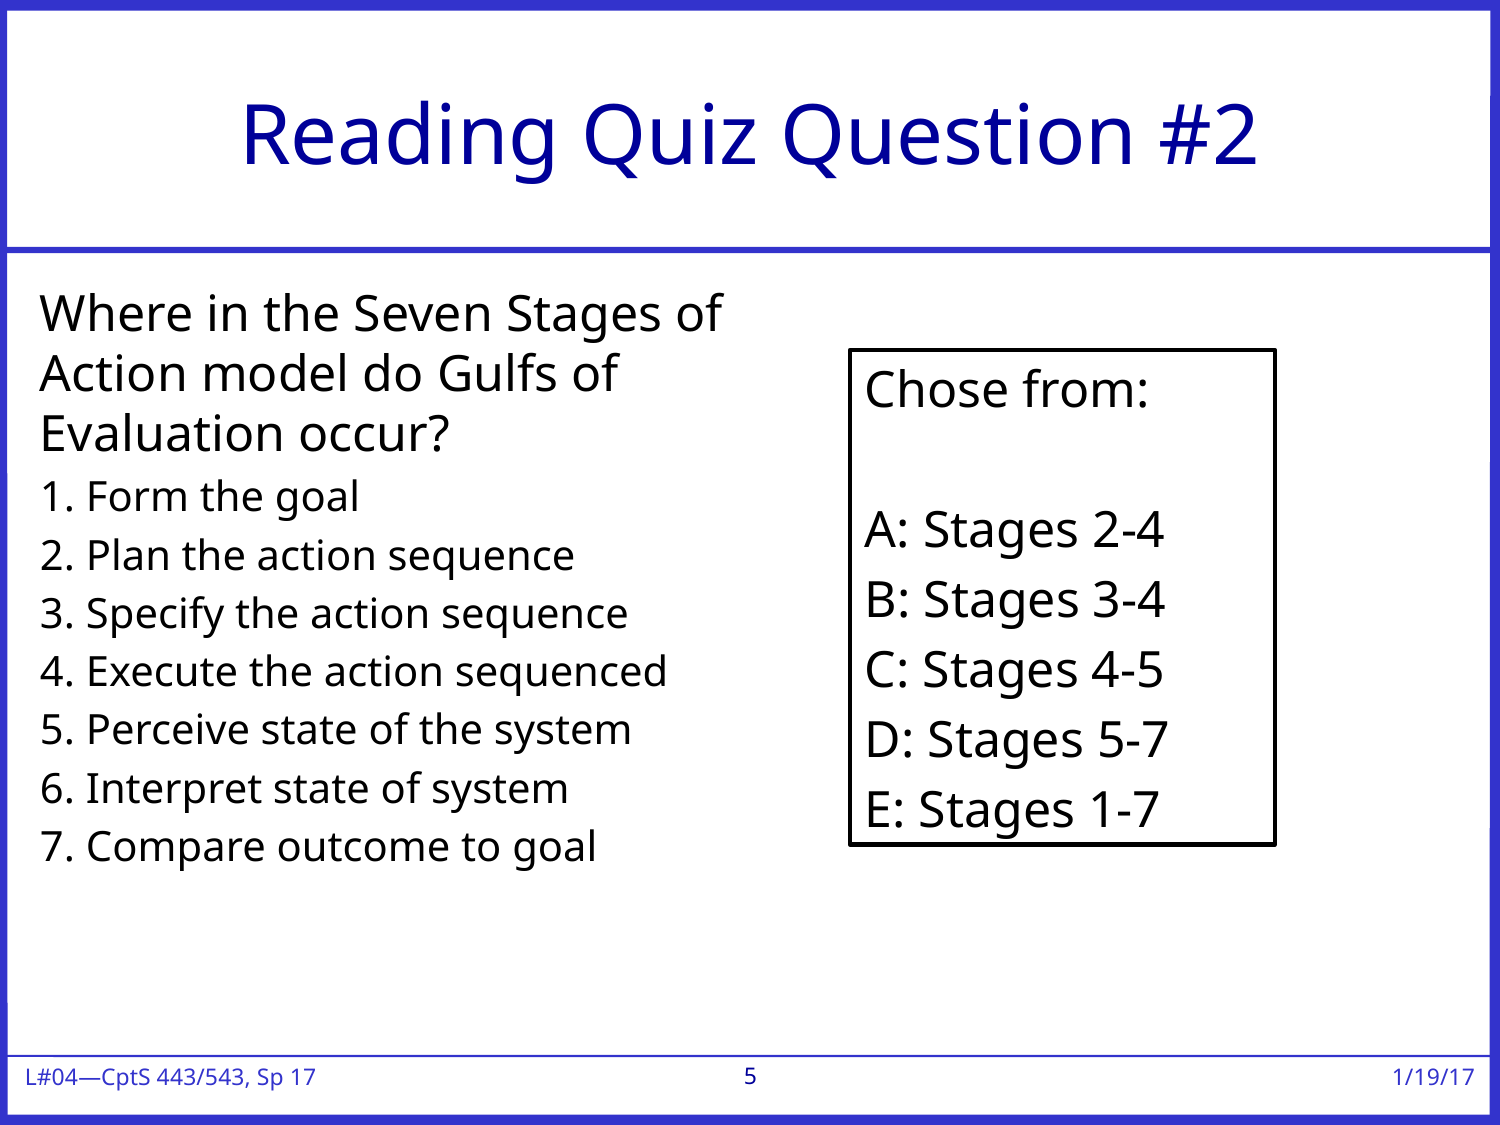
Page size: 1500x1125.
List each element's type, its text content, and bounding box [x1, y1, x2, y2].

title Reading Quiz Question #2 [24, 24, 1476, 238]
text_box Chose from: A: Stages 2-4 B: Stages 3-4 C: Stages 4-5 D: Stages 5-7 E: Stages 1-7 [848, 348, 1277, 847]
list Where in the Seven Stages of Action model do Gulfs of Evaluation occur? 1. Form the goal 2. Plan the action sequence 3. Specify the action sequence 4. Execute the action sequenced 5. Perceive state of the system 6. Interpret state of system 7. Compare outcome to goal [24, 273, 826, 1038]
slide_number 5 [37, 1053, 1464, 1079]
